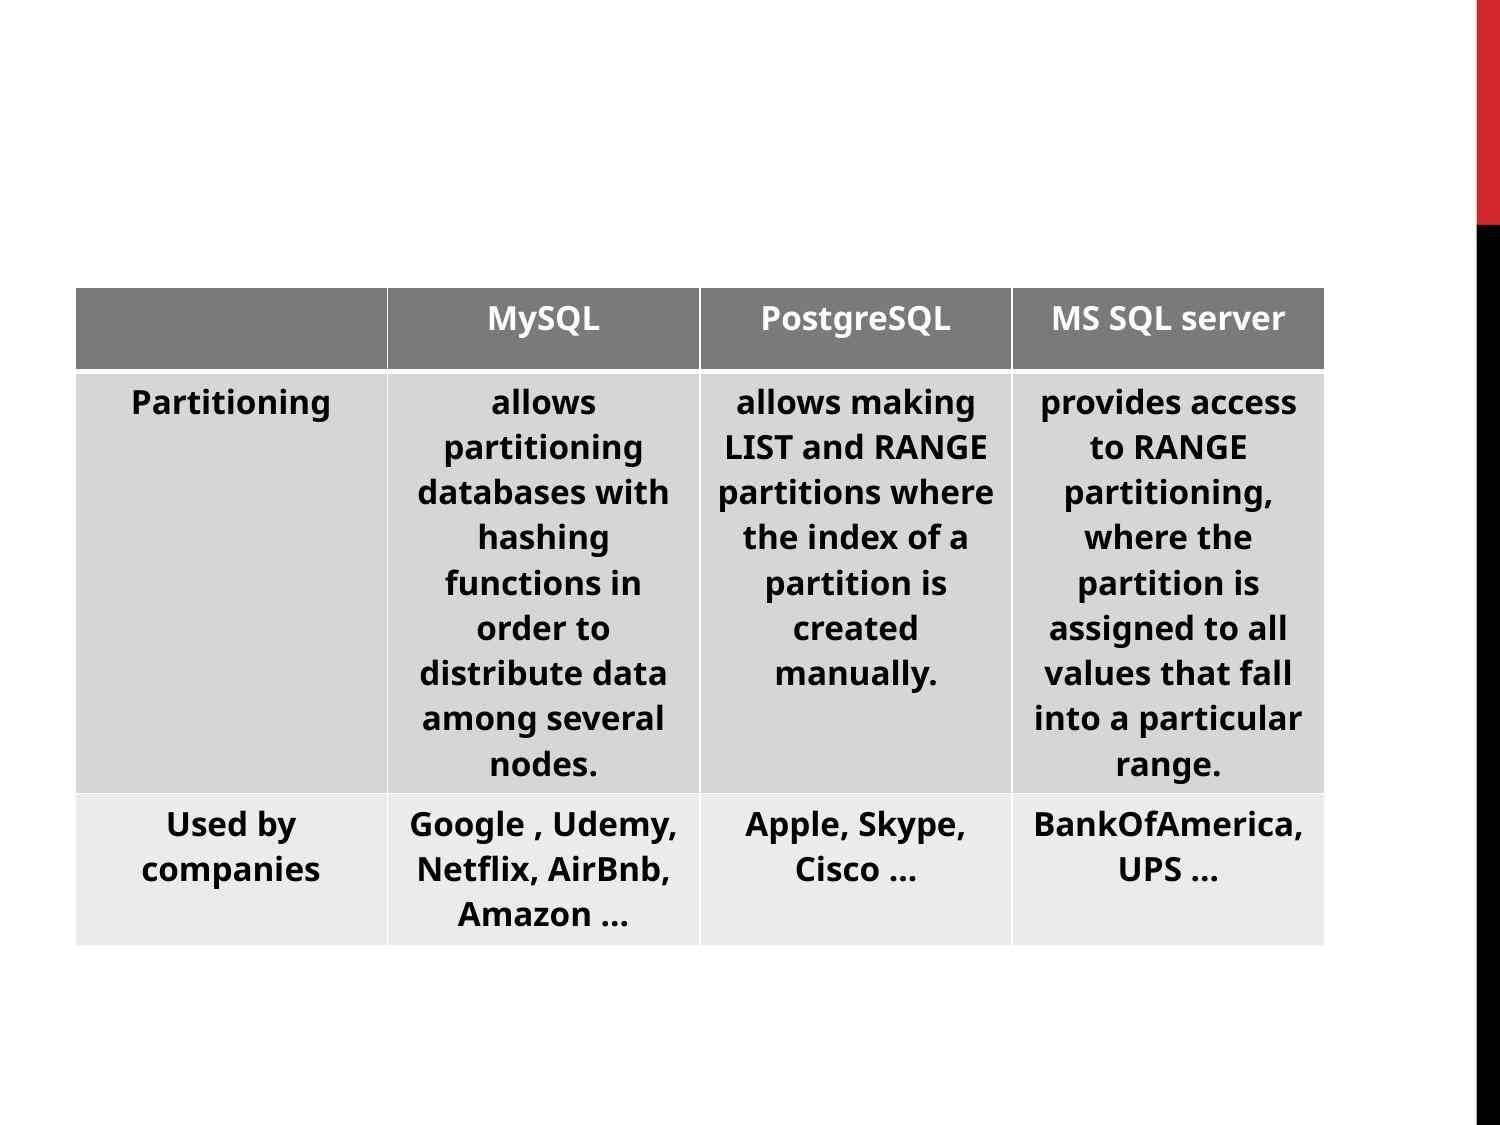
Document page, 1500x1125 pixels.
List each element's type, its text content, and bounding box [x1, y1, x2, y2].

table_cell Used by companies [76, 794, 387, 945]
table_header MS SQL server [1013, 288, 1324, 369]
table_cell Partitioning [76, 374, 387, 793]
table_header MySQL [388, 288, 699, 369]
table_cell BankOfAmerica, UPS … [1013, 794, 1324, 945]
table_header [76, 288, 387, 369]
table_cell allows partitioning databases with hashing functions in order to distribute data among several nodes. [388, 374, 699, 793]
table_cell allows making LIST and RANGE partitions where the index of a partition is created manually. [701, 374, 1011, 793]
table_cell provides access to RANGE partitioning, where the partition is assigned to all values that fall into a particular range. [1013, 374, 1324, 793]
table_header PostgreSQL [701, 288, 1011, 369]
table_cell Google , Udemy, Netflix, AirBnb, Amazon … [388, 794, 699, 945]
table_cell Apple, Skype, Cisco … [701, 794, 1011, 945]
